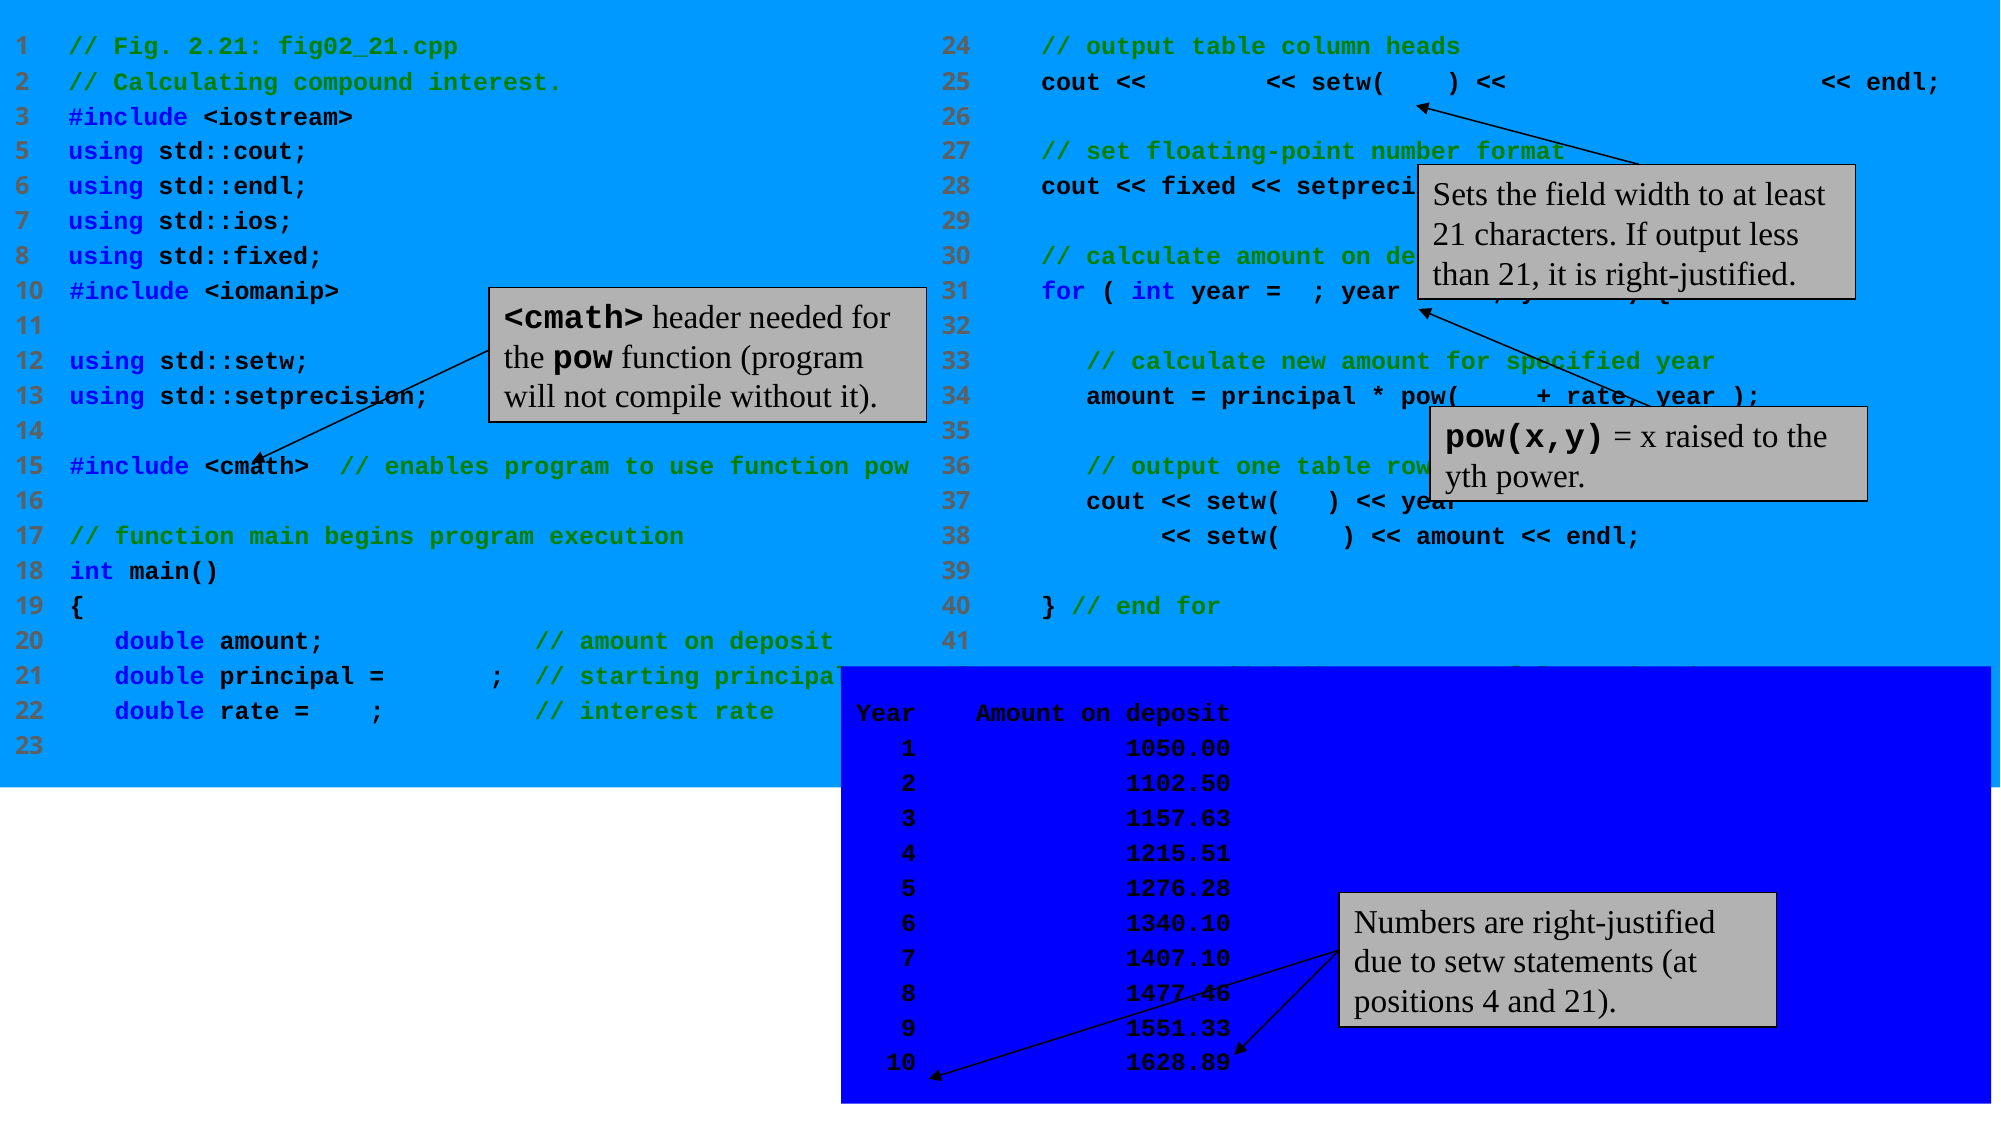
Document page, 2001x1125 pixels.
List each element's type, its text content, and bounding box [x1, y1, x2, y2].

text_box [1416, 105, 1856, 302]
subtitle 1 // Fig. 2.21: fig02_21.cpp 2 // Calculating compound interest. 3 #include <iostream> 5 using std::cout; 6 using std::endl; 7 using std::ios; 8 using std::fixed; 10 #include <iomanip> 11 12 using std::setw; 13 using std::setprecision; 14 15 #include <cmath> // enables program to use function pow 16 17 // function main begins program execution 18 int main() 19 { 20 double amount; // amount on deposit 21 double principal = 1000.0; // starting principal 22 double rate = .05; // interest rate 23 [0, 0, 926, 788]
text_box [928, 892, 1777, 1079]
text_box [251, 287, 927, 463]
text_box 24 // output table column heads 25 cout << "Year" << setw( 21 ) << "Amount on deposit" << endl; 26 27 // set floating-point number format 28 cout << fixed << setprecision( 2 ); 29 30 // calculate amount on deposit for each of ten years 31 for ( int year = 1; year <= 10; year++ ) { 32 33 // calculate new amount for specified year 34 amount = principal * pow( 1.0 + rate, year ); 35 36 // output one table row 37 cout << setw( 4 ) << year 38 << setw( 21 ) << amount << endl; 39 40 } // end for 41 42 return 0; // indicate successful termination 43 44 } // end function main [926, 0, 2000, 788]
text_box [1418, 308, 1868, 504]
text_box Year Amount on deposit 1 1050.00 2 1102.50 3 1157.63 4 1215.51 5 1276.28 6 1340.10 7 1407.10 8 1477.46 9 1551.33 10 1628.89 [841, 666, 1992, 1104]
